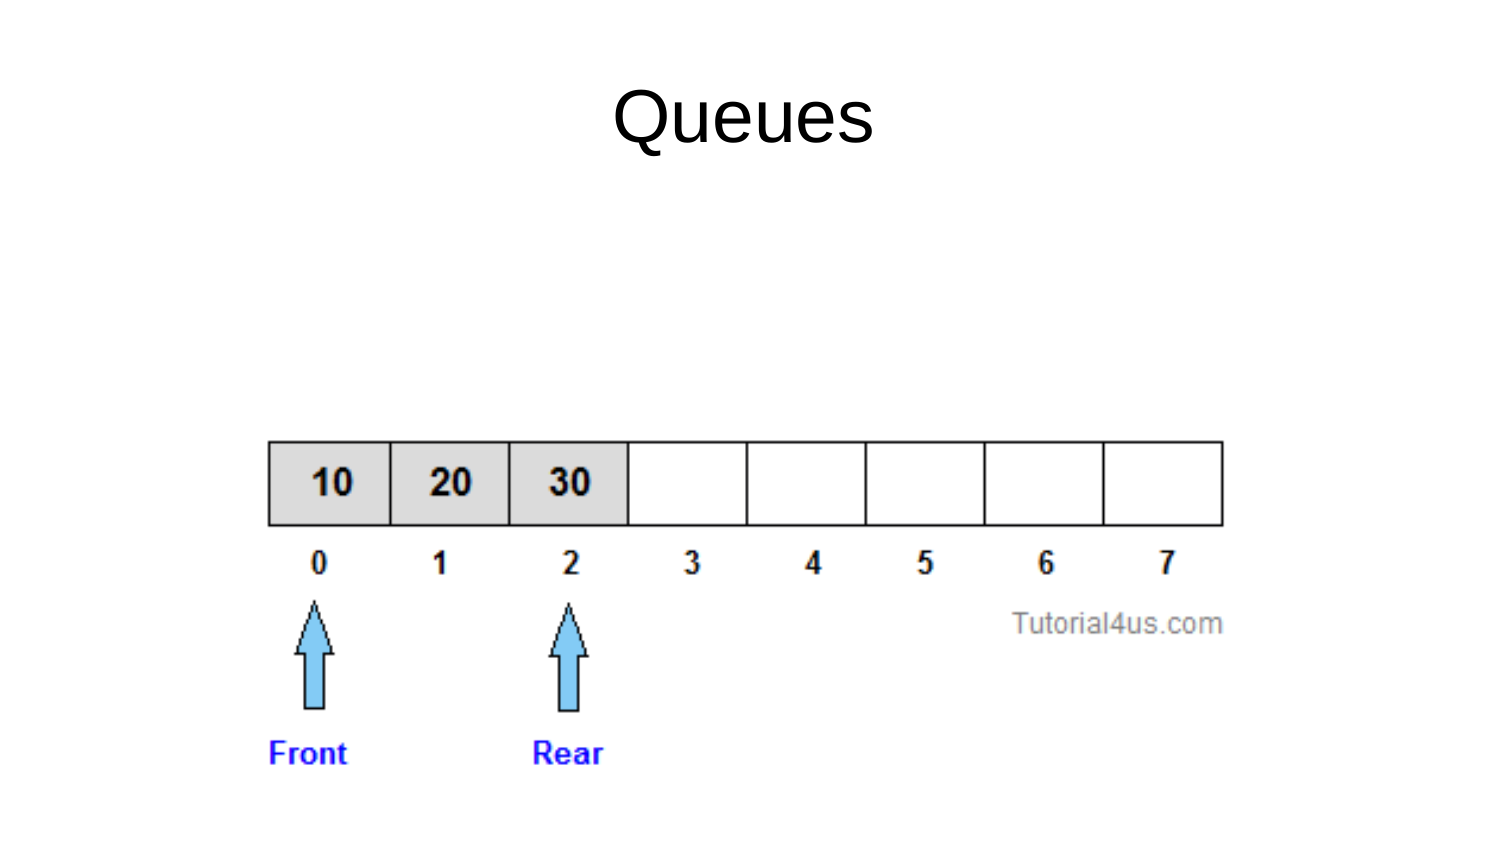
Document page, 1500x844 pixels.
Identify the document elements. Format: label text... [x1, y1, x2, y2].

picture [195, 184, 1305, 803]
title Queues [45, 47, 1443, 186]
